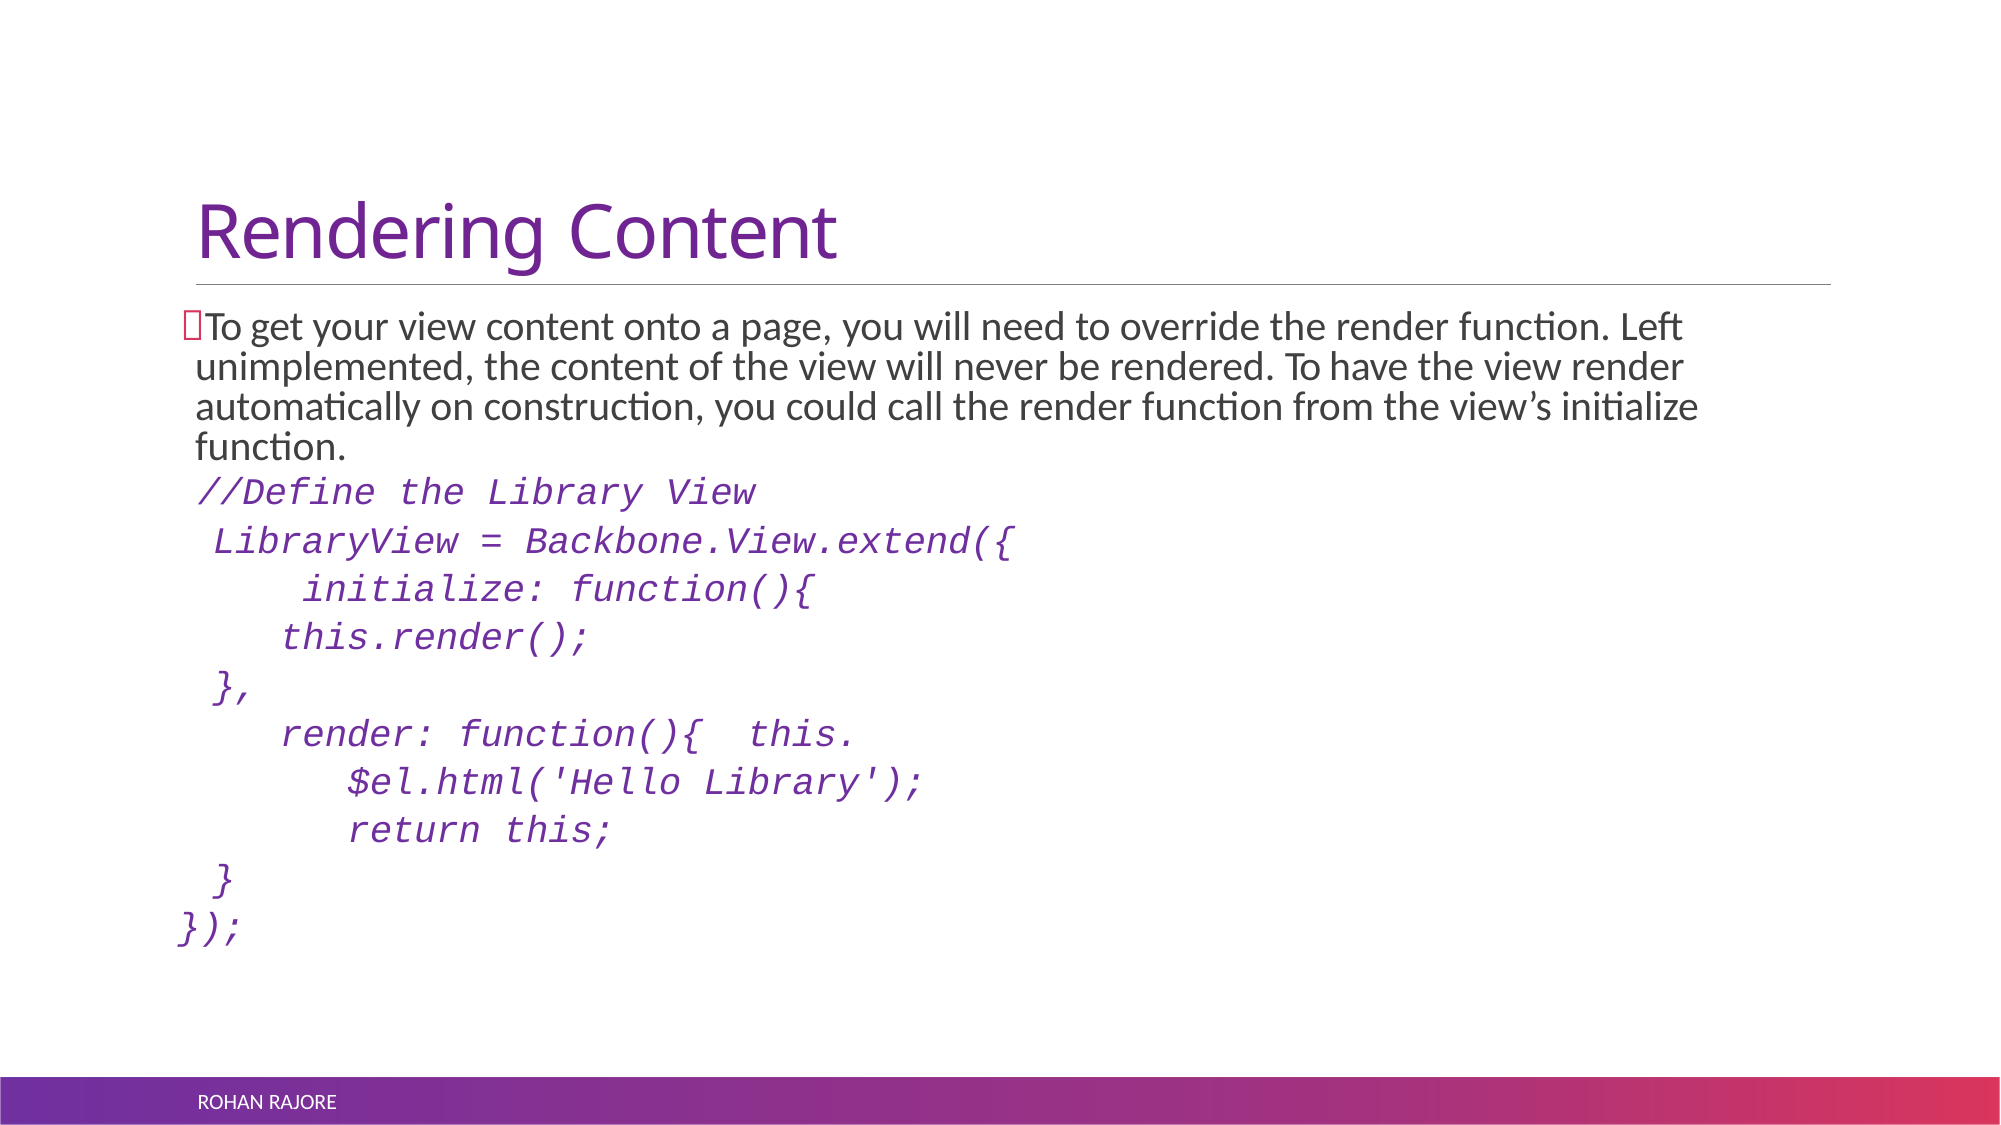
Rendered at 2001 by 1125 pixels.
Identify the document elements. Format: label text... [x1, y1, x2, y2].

title Rendering Content [192, 183, 1808, 372]
picture [0, 1076, 2000, 1125]
text_box To get your view content onto a page, you will need to override the render function. Left unimplemented, the content of the view will never be rendered. To have the view render automatically on construction, you could call the render function from the view’s initialize function. //Define the Library View LibraryView = Backbone.View.extend({ initialize: function(){ this.render(); }, render: function(){ this.$el.html('Hello Library'); return this; } }); [177, 308, 1713, 948]
footer ROHAN RAJORE [195, 1091, 341, 1125]
